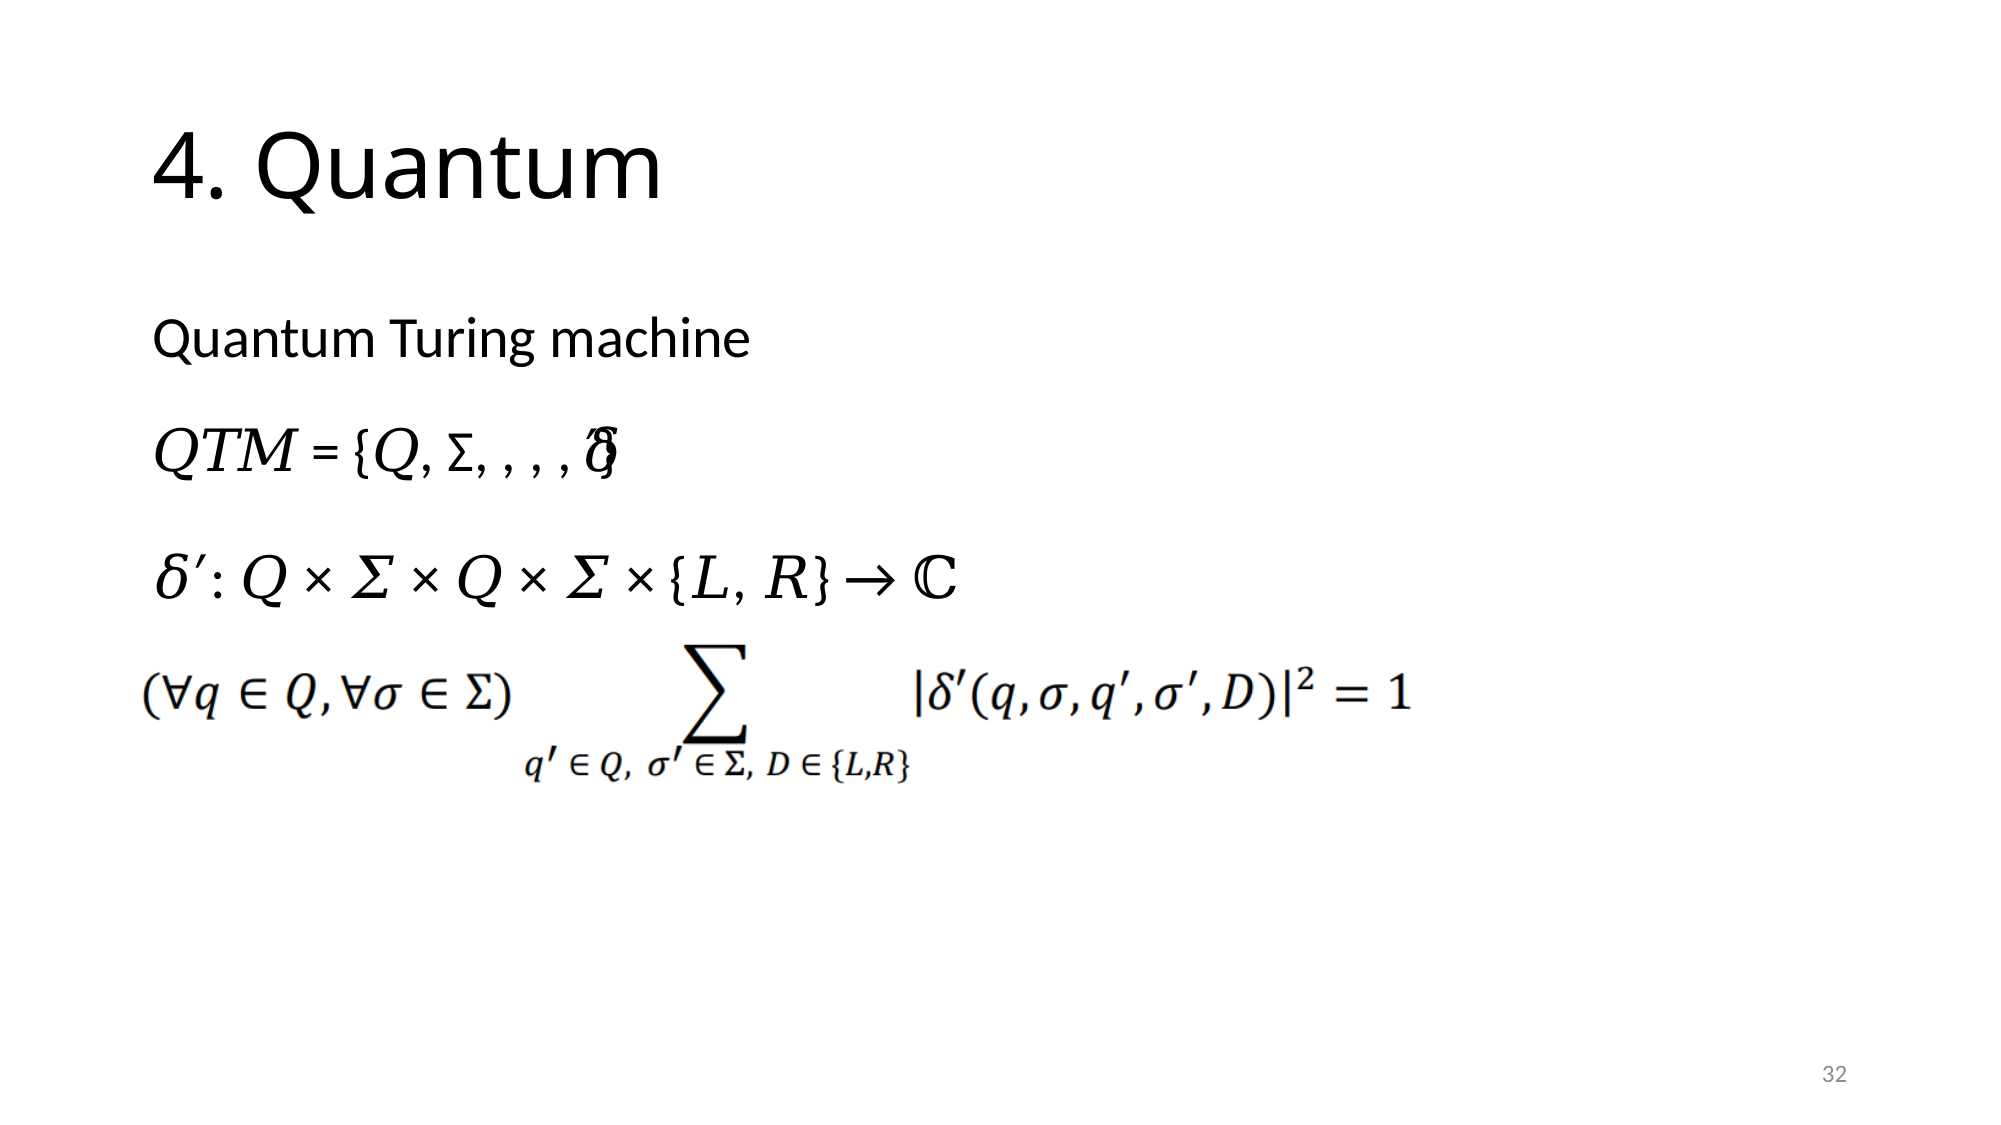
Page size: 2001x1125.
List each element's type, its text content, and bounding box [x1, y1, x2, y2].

title 4. Quantum [137, 59, 1863, 278]
slide_number 32 [1412, 1042, 1863, 1103]
text_box 𝛿′: 𝑄 × 𝛴 × 𝑄 × 𝛴 × {𝐿, 𝑅} → ℂ [137, 532, 1138, 618]
picture [137, 618, 1431, 806]
